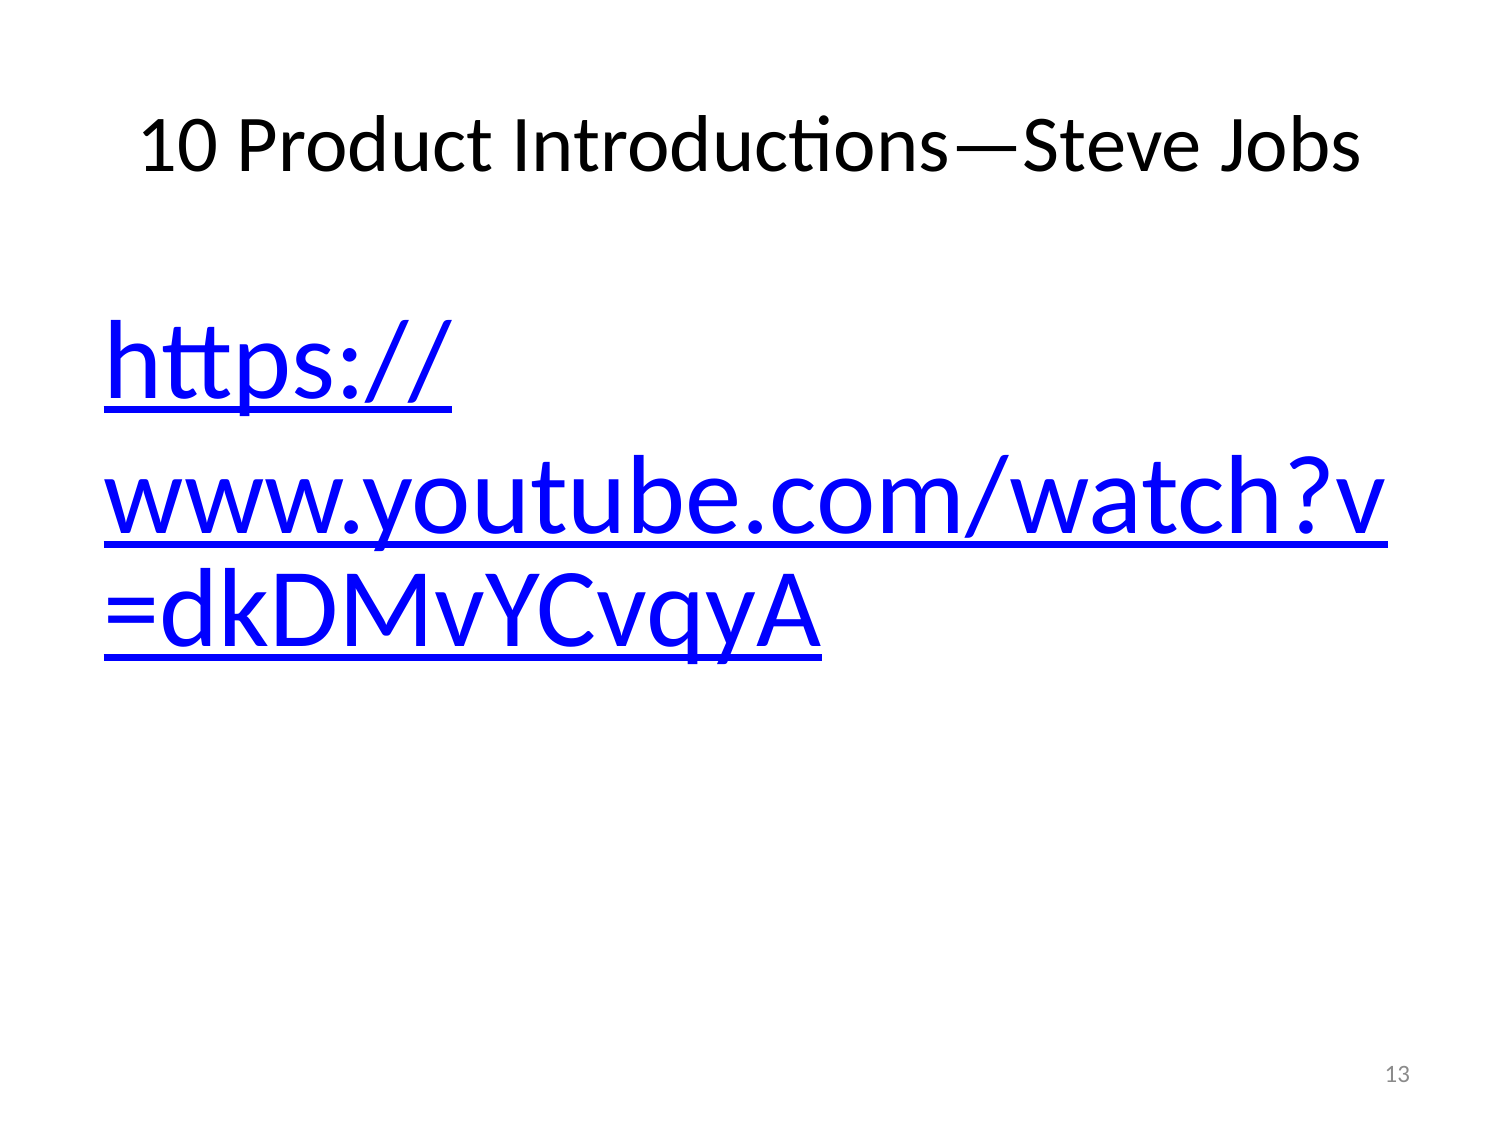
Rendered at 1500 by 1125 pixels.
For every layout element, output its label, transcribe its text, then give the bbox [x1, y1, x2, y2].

slide_number 13 [1074, 1042, 1425, 1103]
list https://www.youtube.com/watch?v=dkDMvYCvqyA [88, 278, 1439, 728]
title 10 Product Introductions—Steve Jobs [75, 45, 1425, 233]
